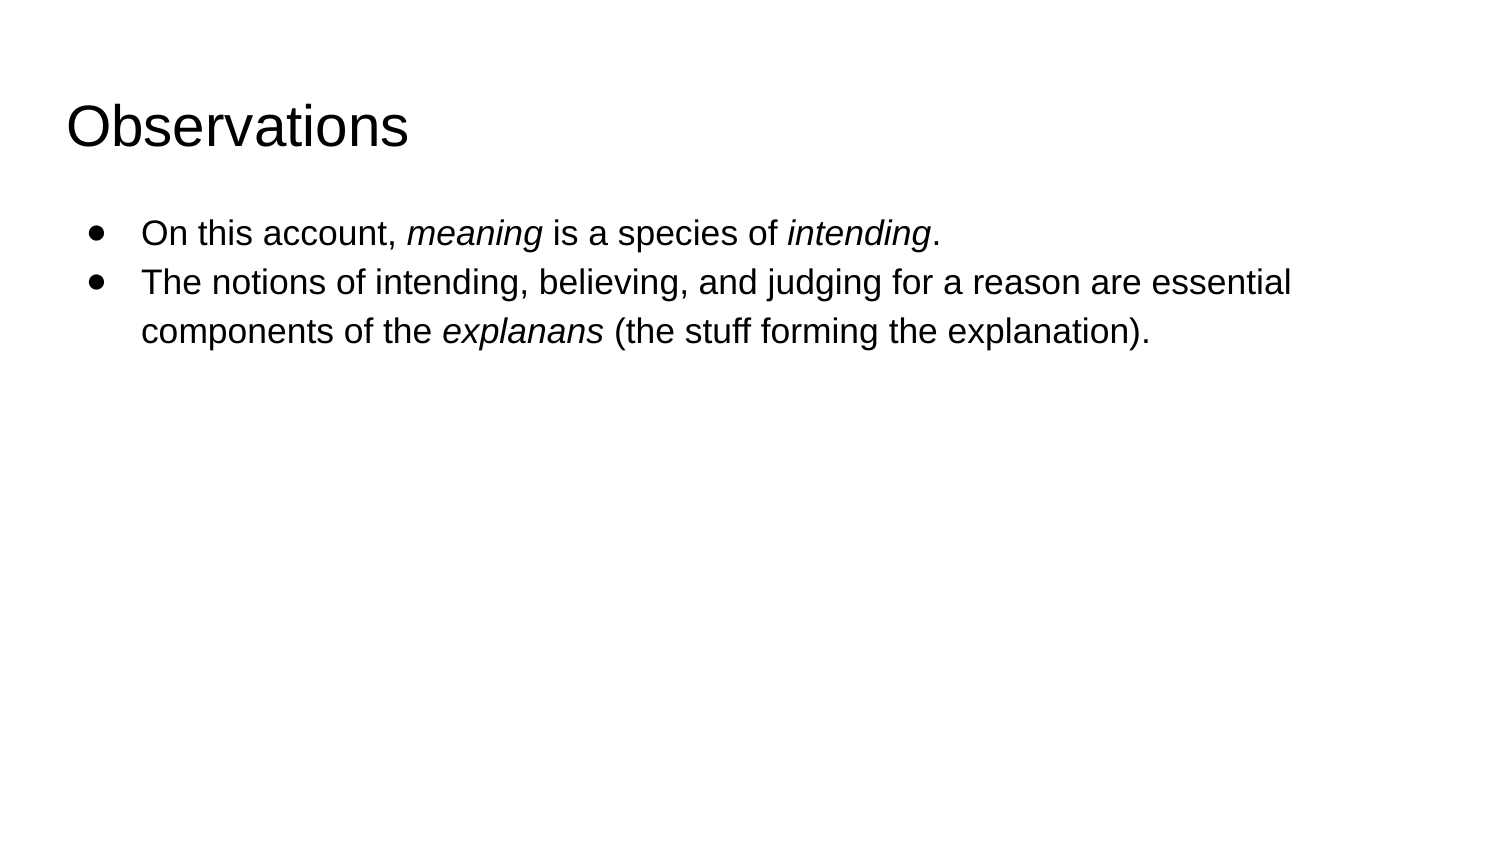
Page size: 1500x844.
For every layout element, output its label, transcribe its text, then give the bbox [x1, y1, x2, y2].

list On this account, meaning is a species of intending. The notions of intending, believing, and judging for a reason are essential components of the explanans (the stuff forming the explanation). [51, 189, 1449, 750]
title Observations [51, 72, 1449, 167]
